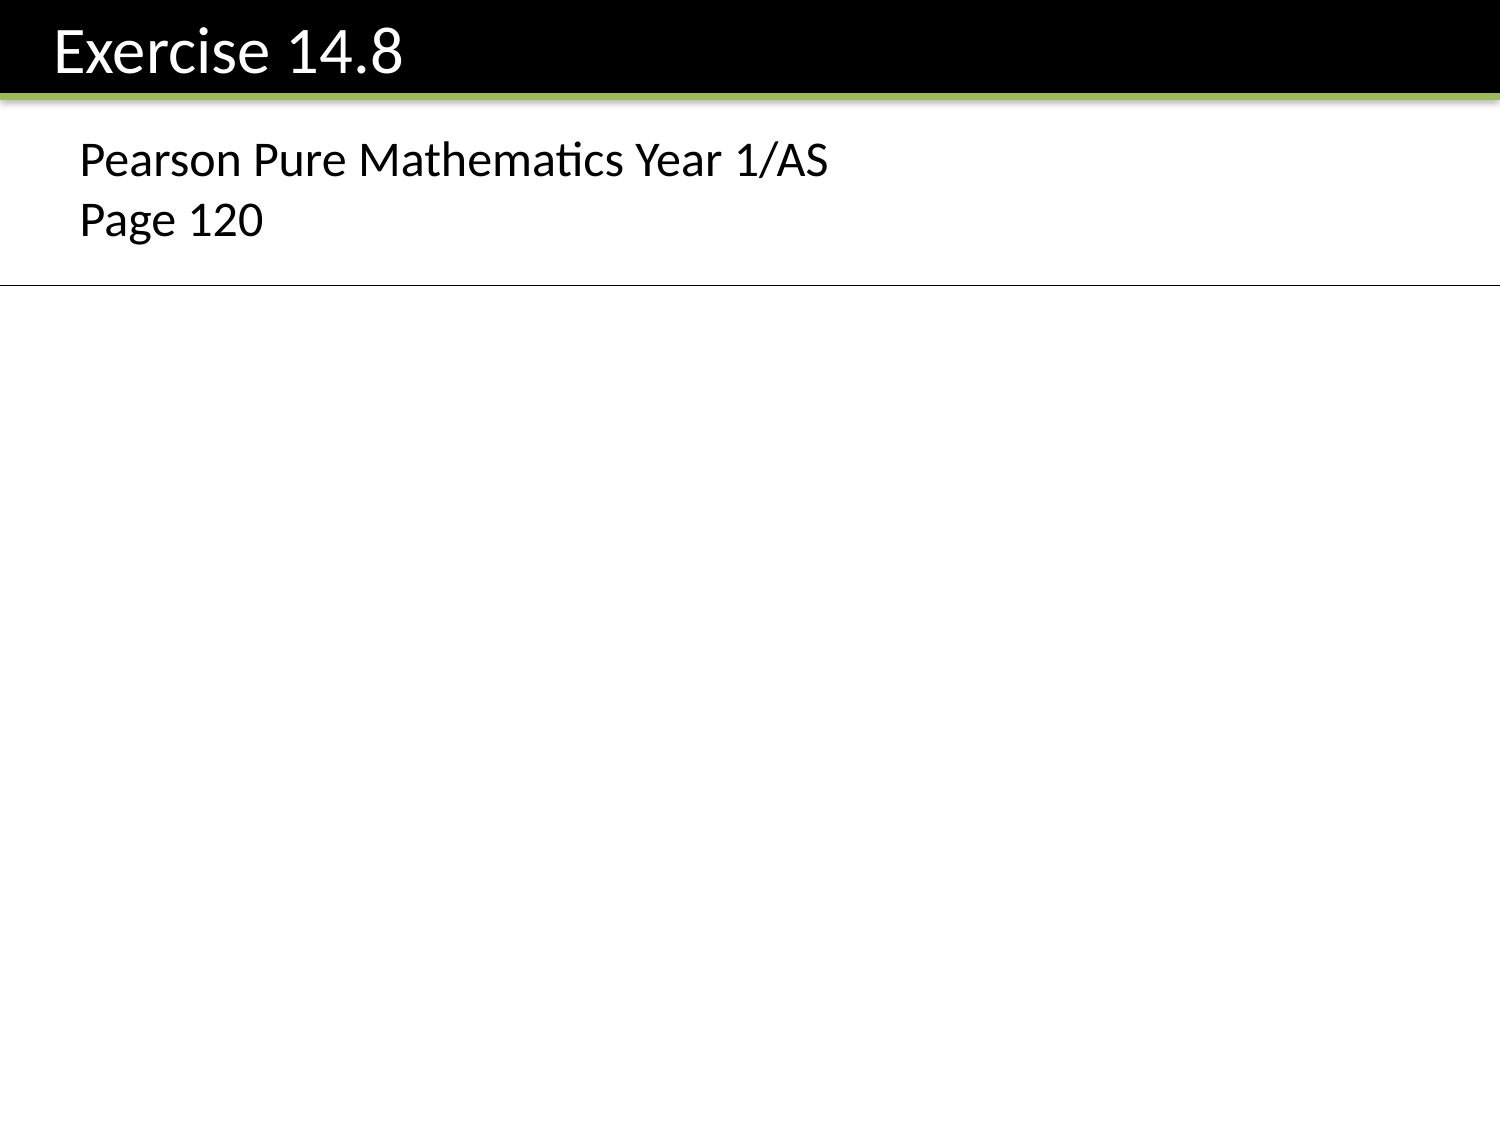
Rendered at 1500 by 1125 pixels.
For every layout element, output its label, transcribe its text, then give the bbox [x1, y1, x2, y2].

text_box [0, 0, 1500, 99]
text_box Pearson Pure Mathematics Year 1/AS Page 120 [64, 118, 1365, 254]
